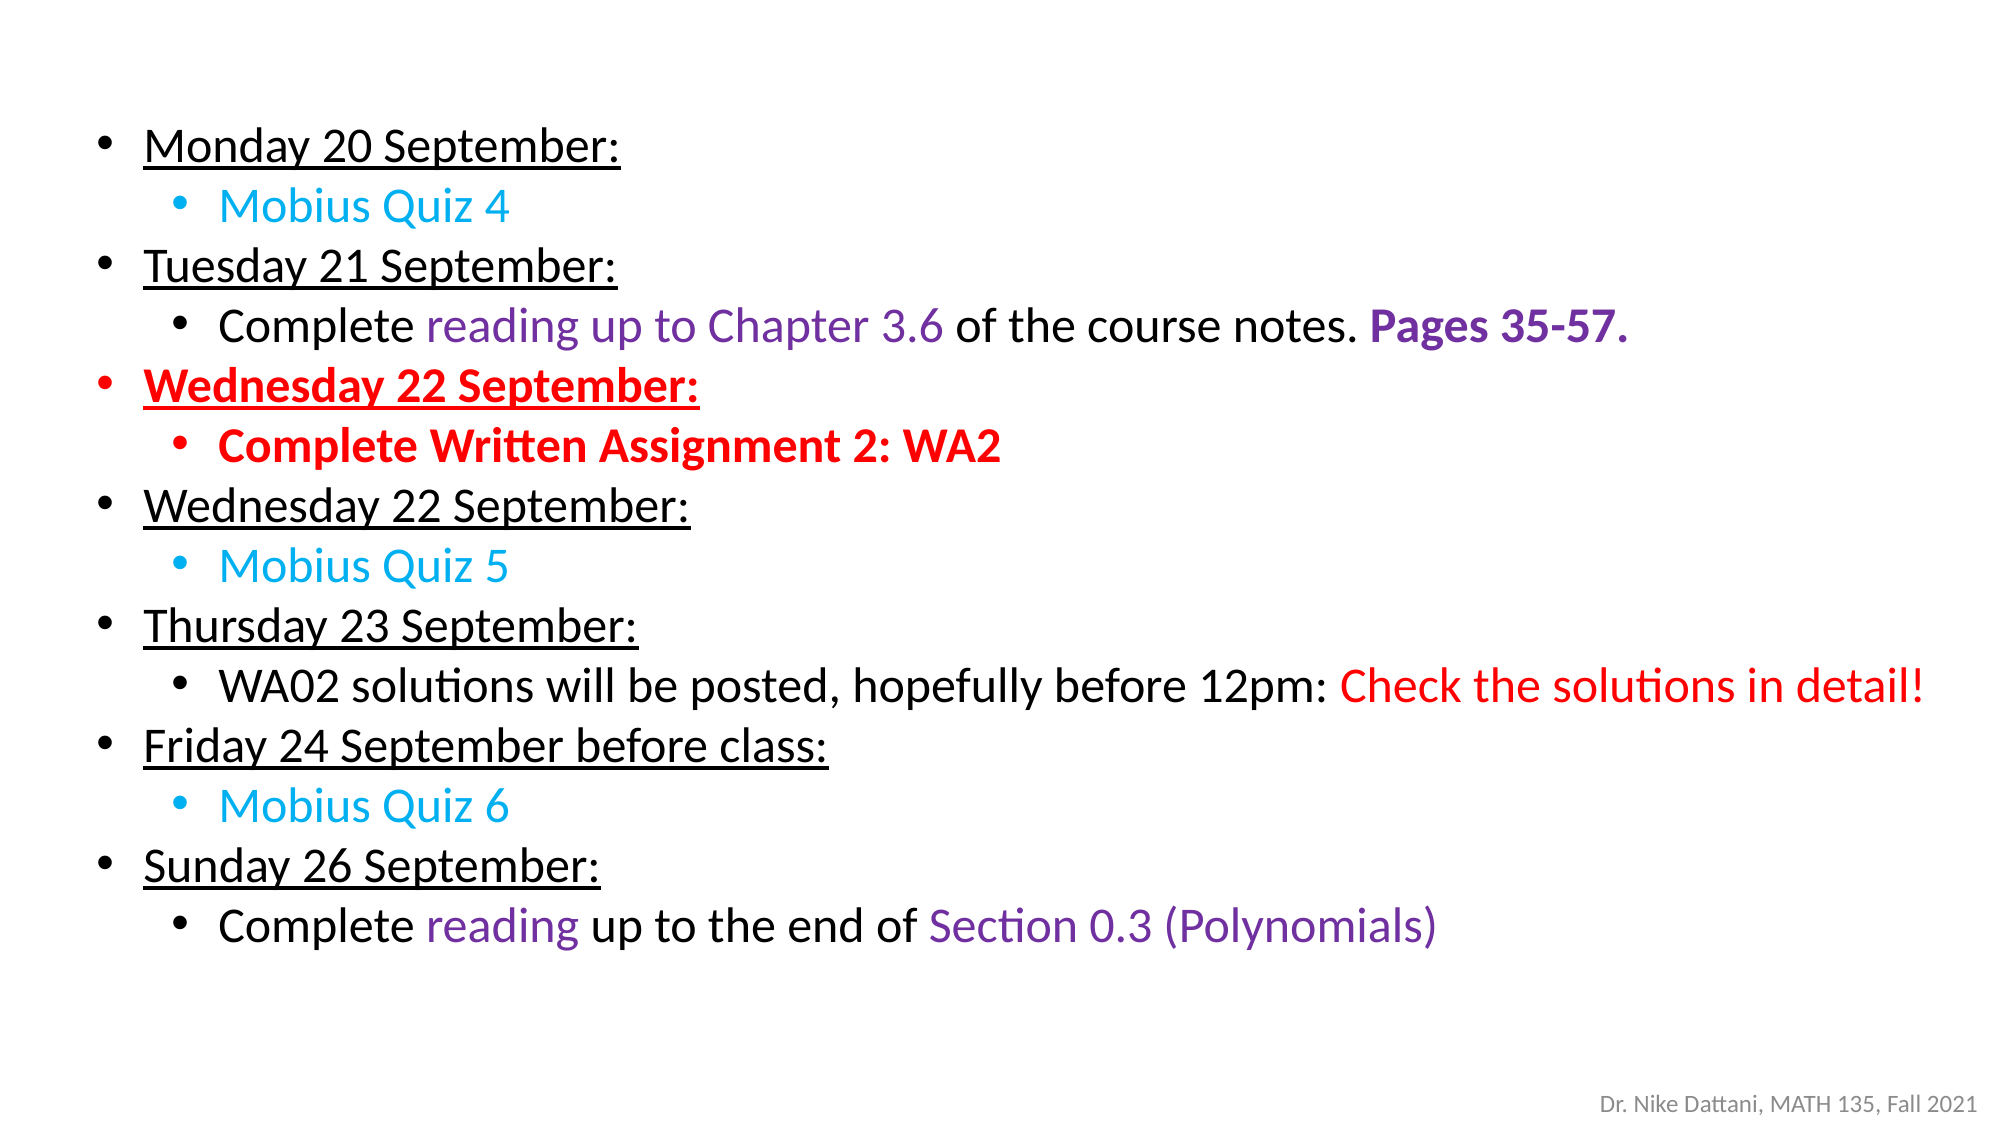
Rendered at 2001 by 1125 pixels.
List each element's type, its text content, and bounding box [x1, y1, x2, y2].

title [60, 70, 1778, 601]
footer Dr. Nike Dattani, MATH 135, Fall 2021 [1451, 1072, 2000, 1125]
text_box Monday 20 September: Mobius Quiz 4 Tuesday 21 September: Complete reading up to Chapter 3.6 of the course notes. Pages 35-57. Wednesday 22 September: Complete Written Assignment 2: WA2 Wednesday 22 September: Mobius Quiz 5 Thursday 23 September: WA02 solutions will be posted, hopefully before 12pm: Check the solutions in detail! Friday 24 September before class: Mobius Quiz 6 Sunday 26 September: Complete reading up to the end of Section 0.3 (Polynomials) [81, 95, 2000, 1021]
